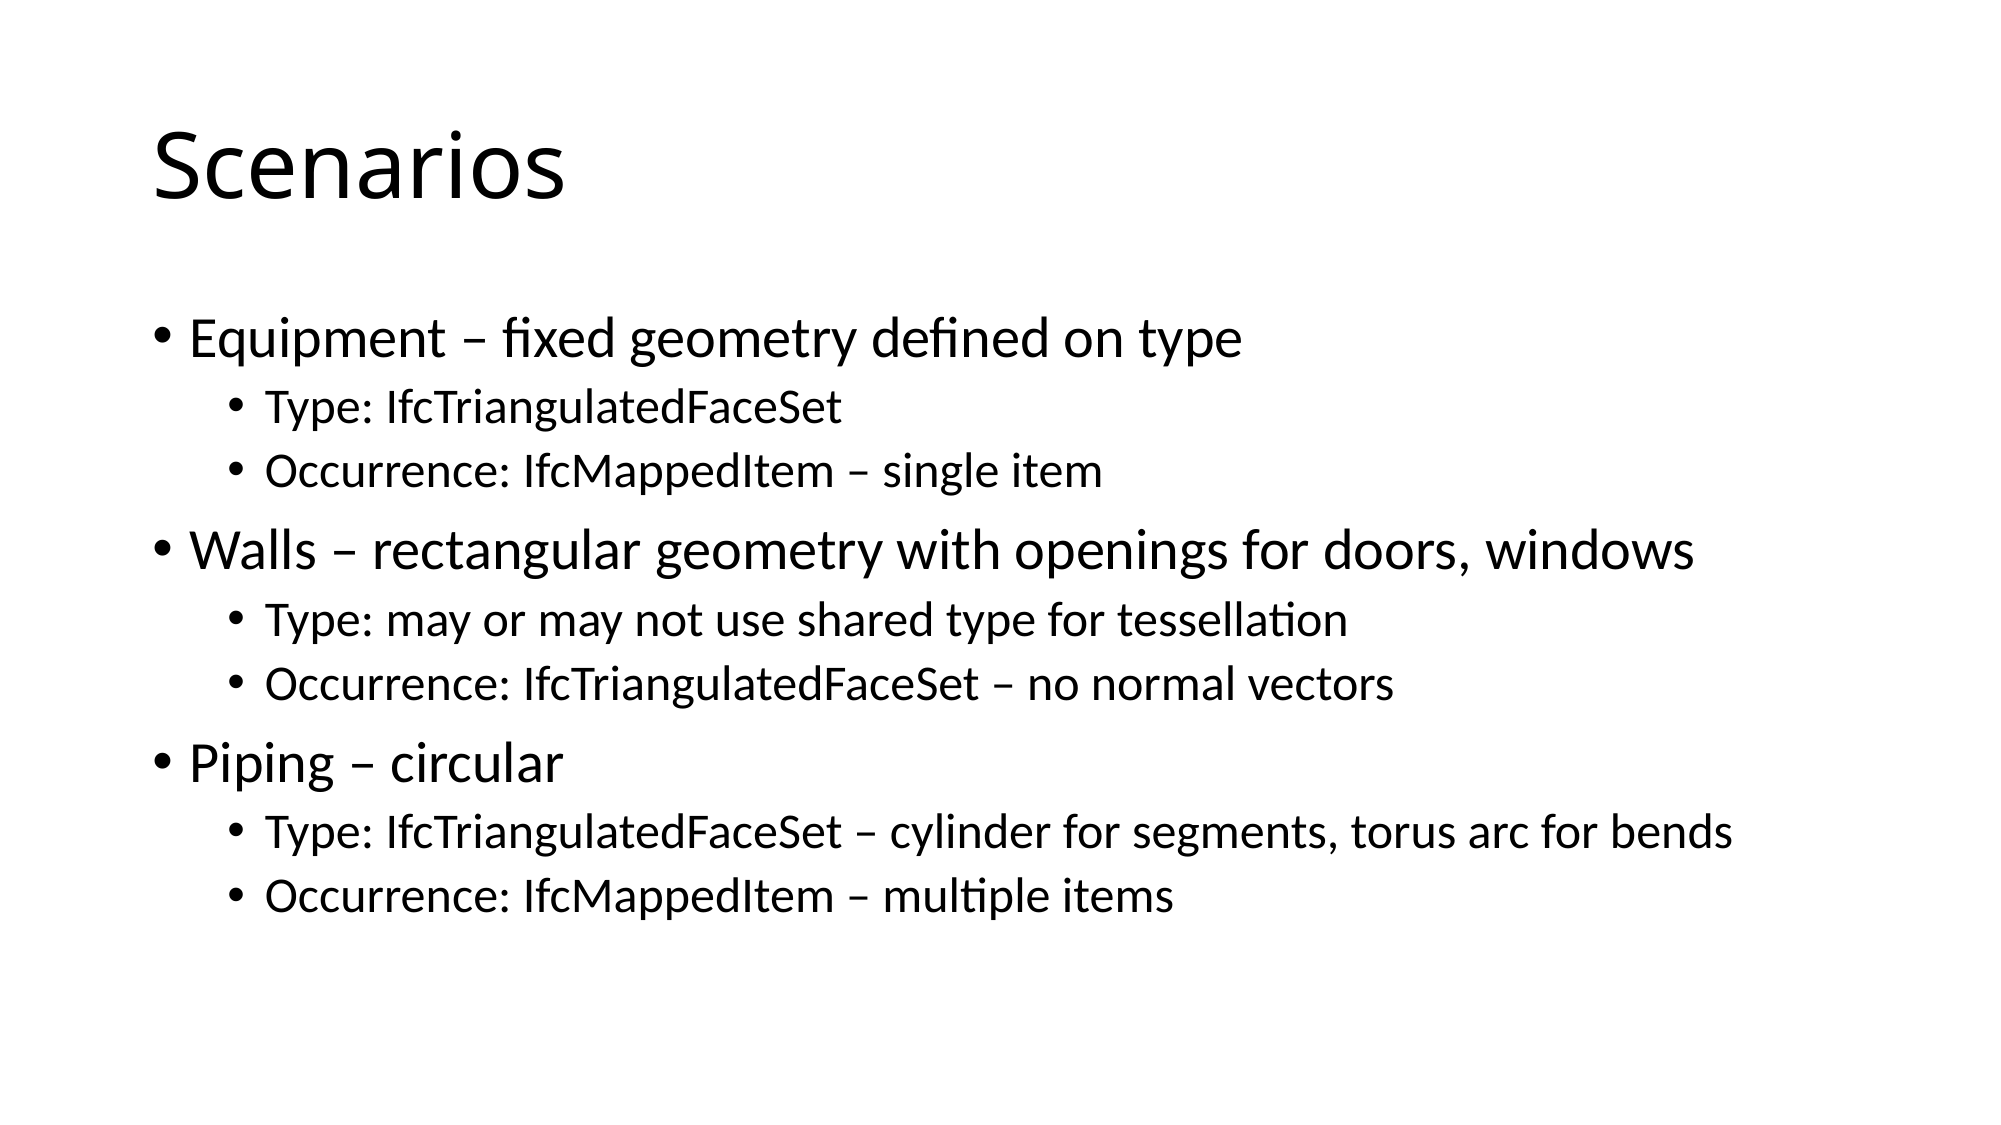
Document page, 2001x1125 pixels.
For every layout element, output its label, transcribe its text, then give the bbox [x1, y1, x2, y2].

title Scenarios [137, 59, 1863, 278]
list Equipment – fixed geometry defined on type Type: IfcTriangulatedFaceSet Occurrence: IfcMappedItem – single item Walls – rectangular geometry with openings for doors, windows Type: may or may not use shared type for tessellation Occurrence: IfcTriangulatedFaceSet – no normal vectors Piping – circular Type: IfcTriangulatedFaceSet – cylinder for segments, torus arc for bends Occurrence: IfcMappedItem – multiple items [137, 299, 1863, 1014]
